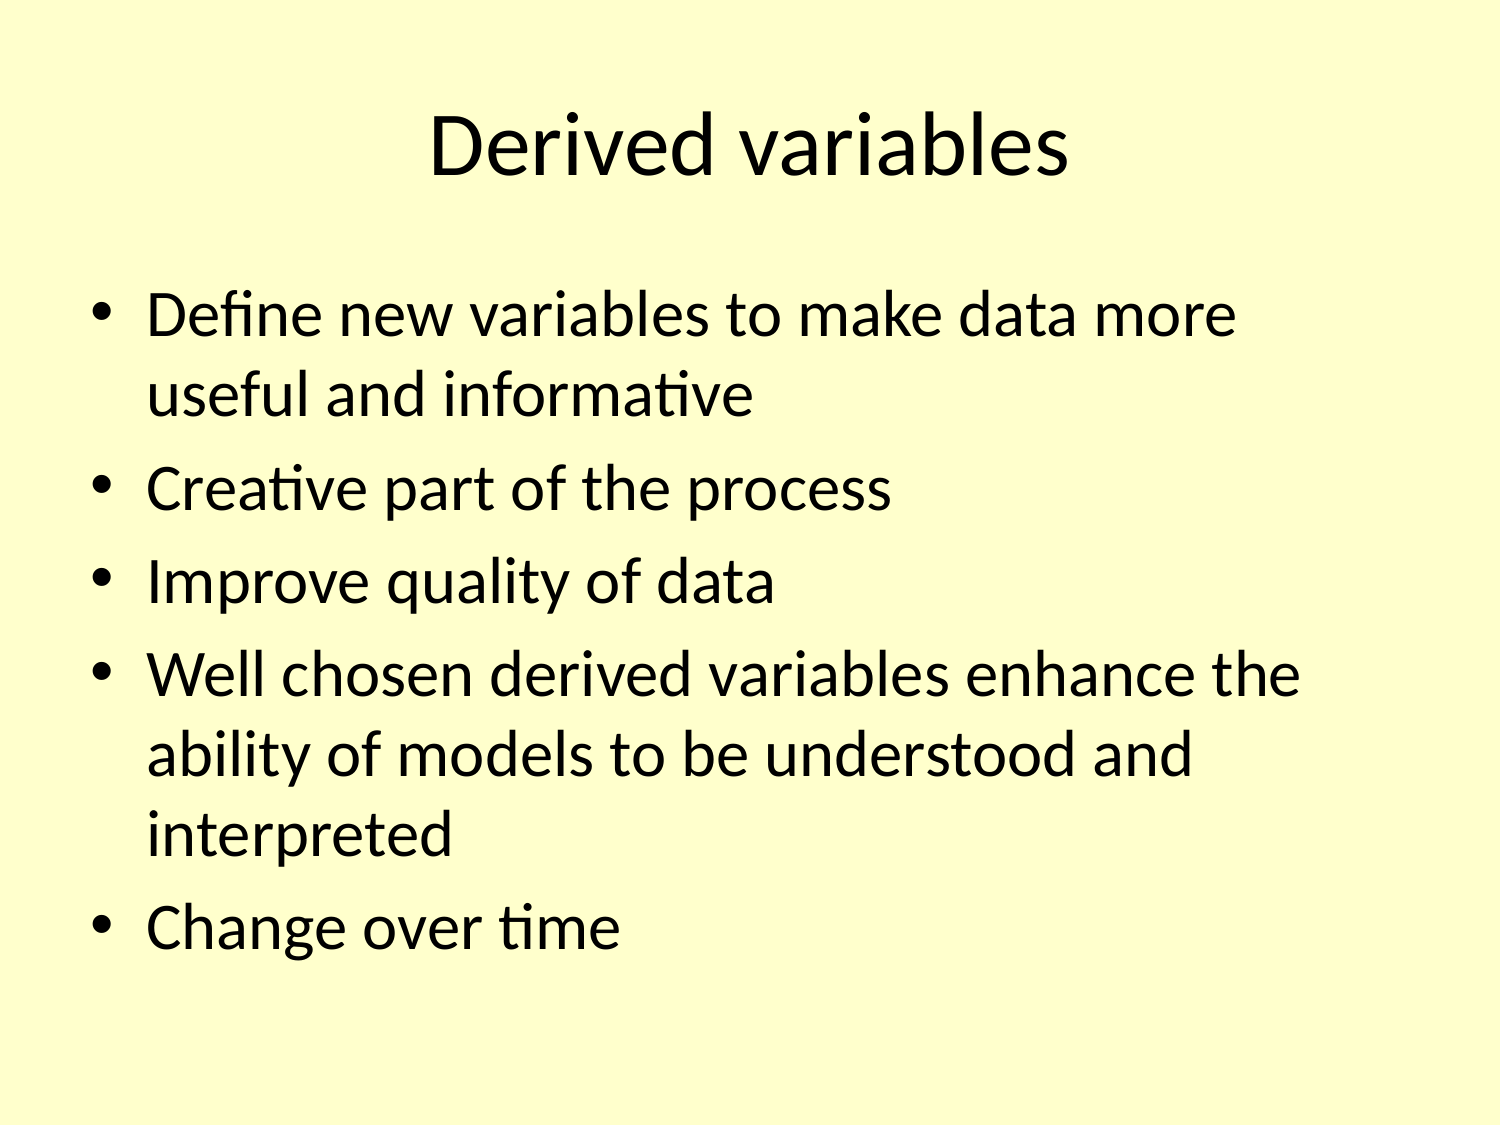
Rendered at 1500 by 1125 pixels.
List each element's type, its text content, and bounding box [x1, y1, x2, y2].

title Derived variables [75, 45, 1425, 233]
list Define new variables to make data more useful and informative Creative part of the process Improve quality of data Well chosen derived variables enhance the ability of models to be understood and interpreted Change over time [75, 262, 1425, 1005]
